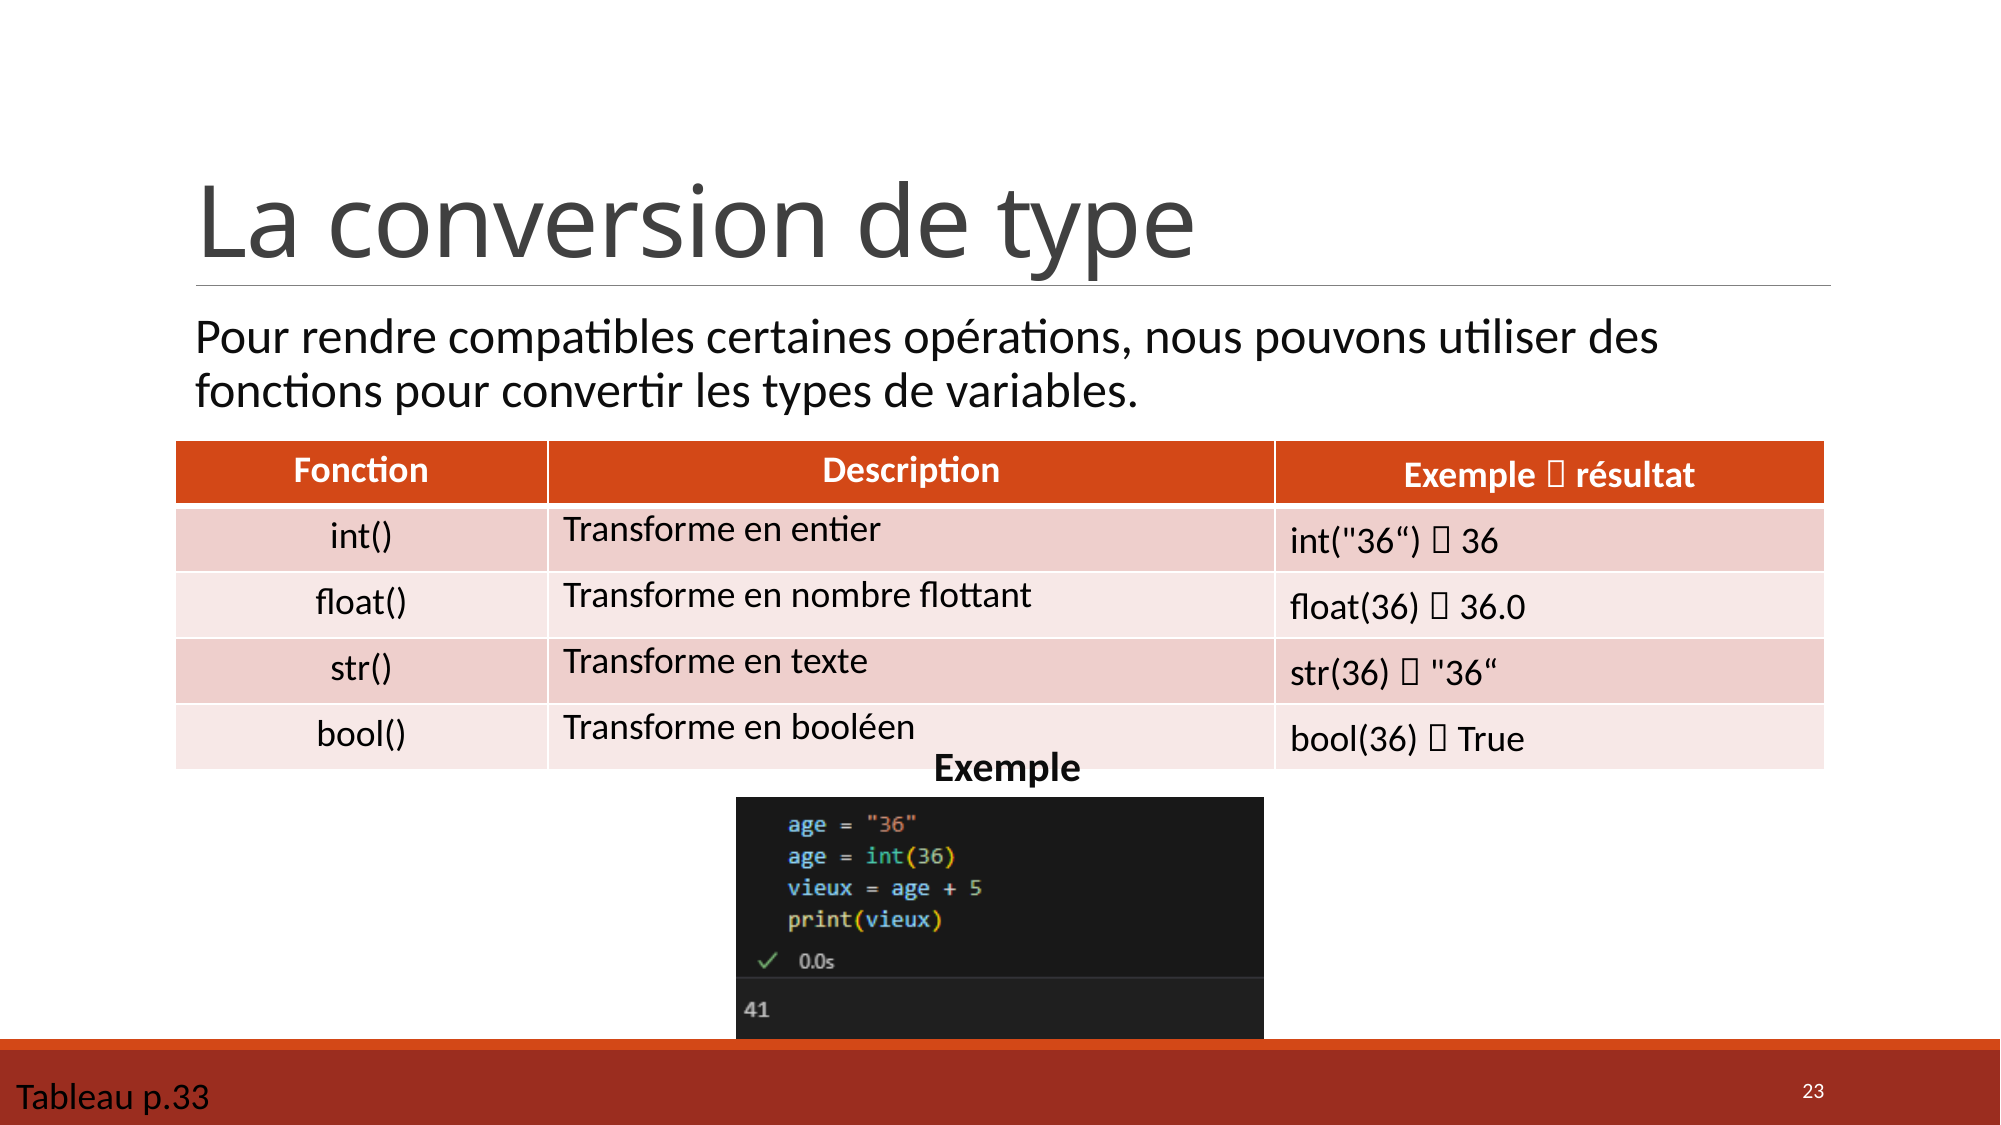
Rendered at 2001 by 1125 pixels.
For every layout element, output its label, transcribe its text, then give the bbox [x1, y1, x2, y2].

table_cell int("36“)  36 [1276, 509, 1824, 571]
slide_number 23 [1624, 1059, 1840, 1120]
table_cell int() [176, 509, 547, 571]
table_header Description [549, 441, 1274, 503]
table_cell str(36)  "36“ [1276, 639, 1824, 703]
text_box Exemple [886, 743, 1114, 794]
table_cell Transforme en texte [549, 639, 1274, 703]
table_cell float() [176, 573, 547, 637]
table_cell bool(36)  True [1276, 705, 1824, 769]
table_cell bool() [176, 705, 547, 769]
text_box Pour rendre compatibles certaines opérations, nous pouvons utiliser des fonctions pour convertir les types de variables. [179, 302, 1830, 726]
table_header Fonction [176, 441, 547, 503]
table_cell float(36)  36.0 [1276, 573, 1824, 637]
table_header Exemple  résultat [1276, 441, 1824, 503]
text_box Tableau p.33 [1, 1064, 225, 1125]
table_cell Transforme en booléen [549, 705, 1274, 769]
picture [735, 797, 1265, 1039]
title La conversion de type [180, 47, 1830, 285]
table_cell Transforme en entier [549, 509, 1274, 571]
table_cell Transforme en nombre flottant [549, 573, 1274, 637]
table_cell str() [176, 639, 547, 703]
